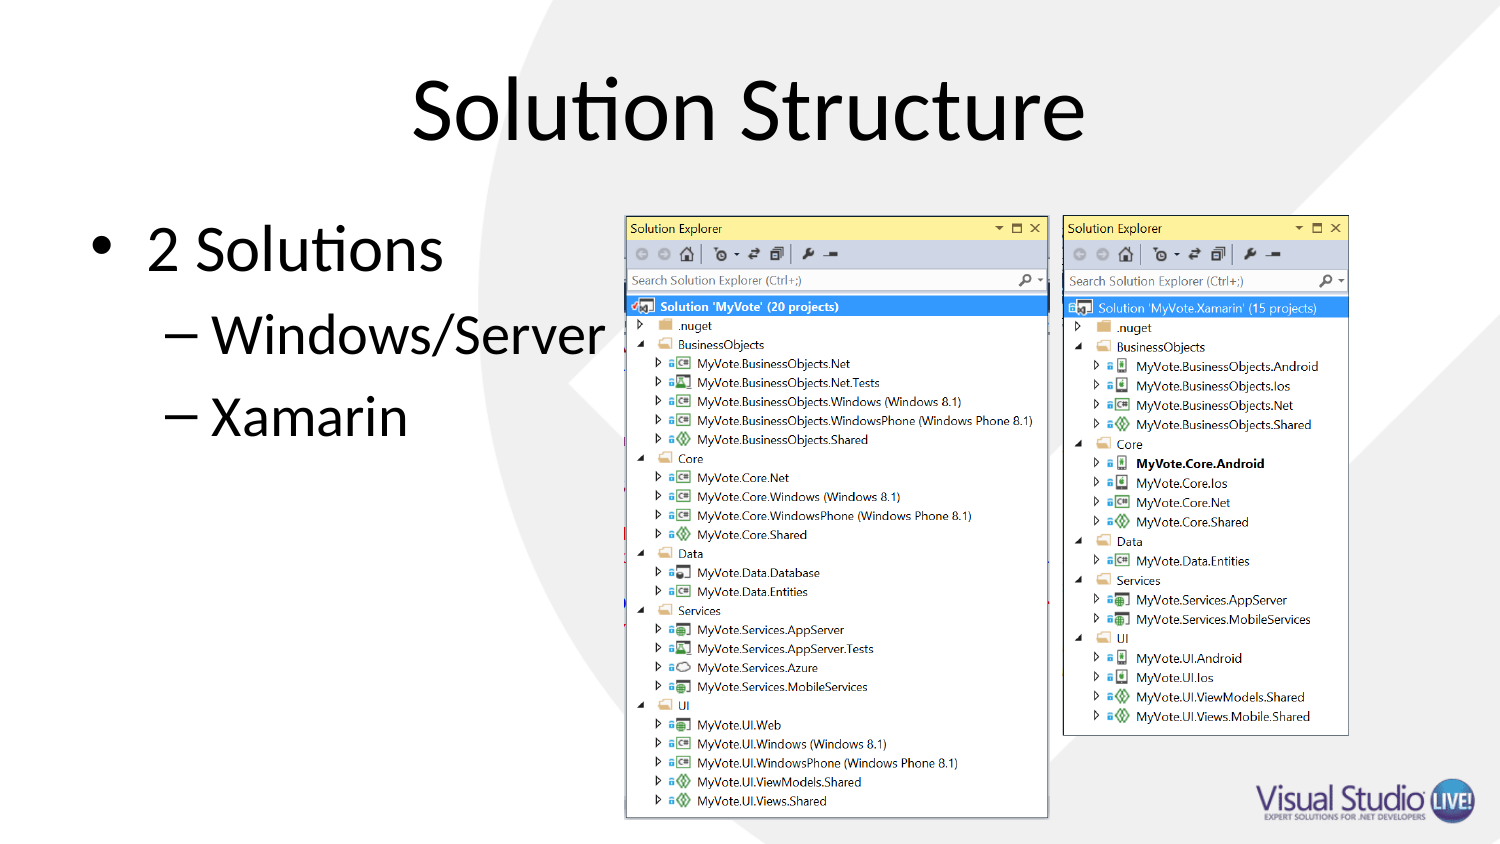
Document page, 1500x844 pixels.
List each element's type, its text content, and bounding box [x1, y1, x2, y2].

picture [0, 0, 1500, 844]
title Solution Structure [75, 33, 1425, 175]
list 2 Solutions Windows/Server Xamarin [75, 196, 1425, 754]
